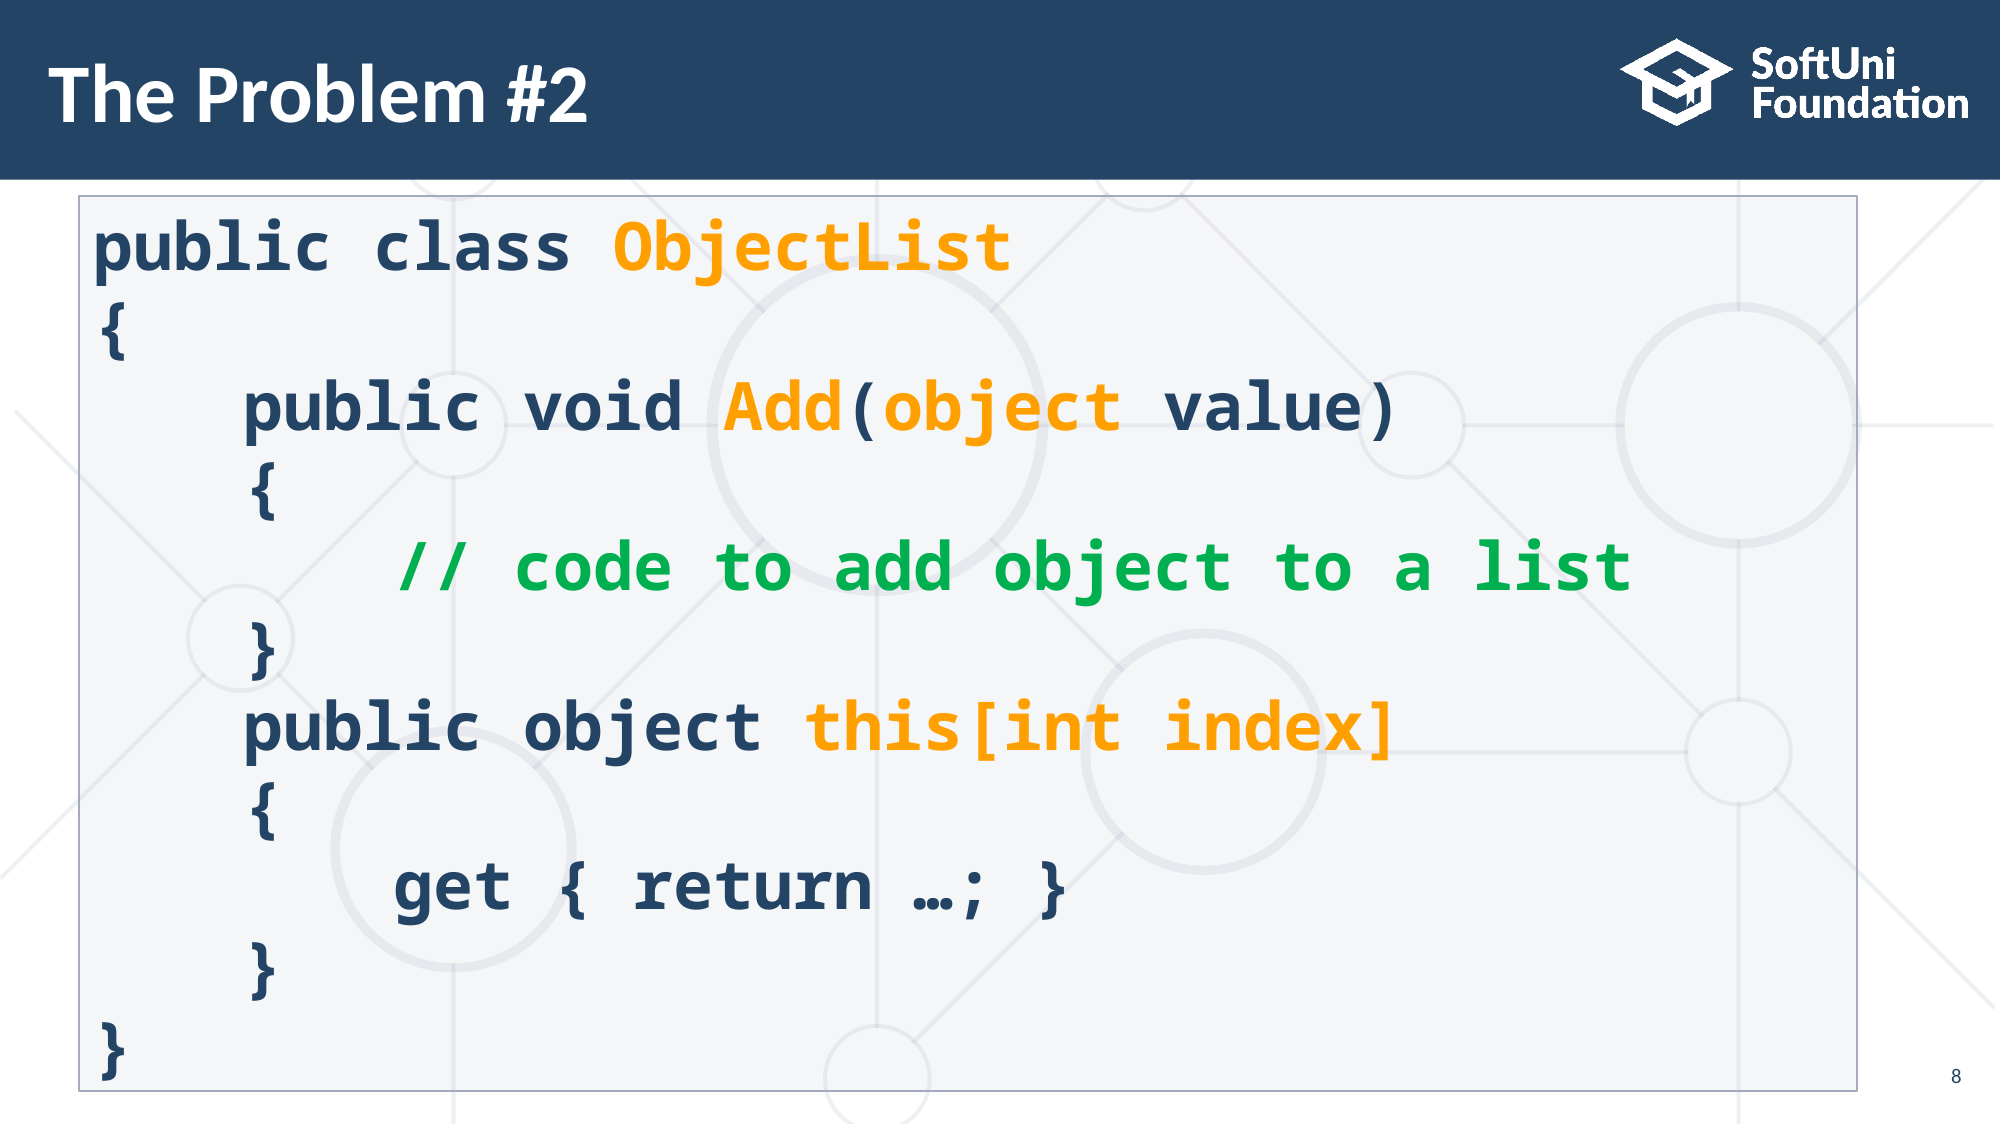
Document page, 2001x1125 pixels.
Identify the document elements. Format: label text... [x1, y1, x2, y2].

slide_number 8 [1897, 1049, 1968, 1101]
picture [1619, 38, 1968, 126]
text_box public class ObjectList { public void Add(object value) { // code to add object to a list } public object this[int index] { get { return …; } } } [79, 196, 1858, 1091]
title The Problem #2 [31, 16, 1591, 162]
